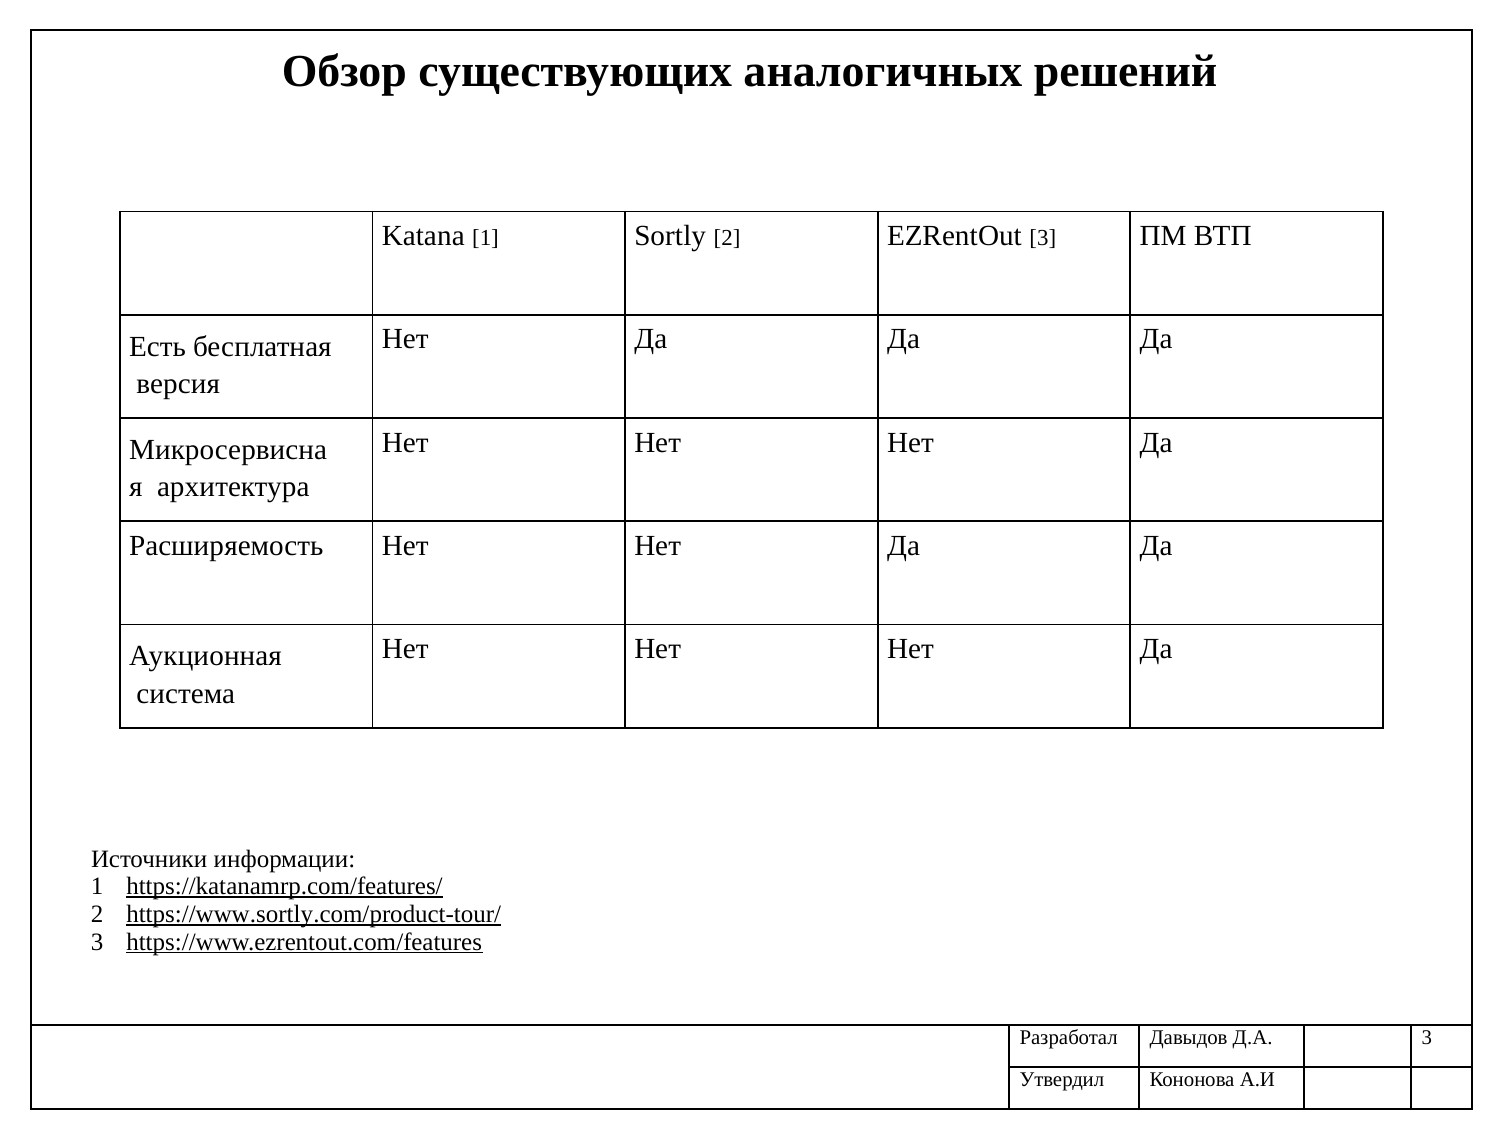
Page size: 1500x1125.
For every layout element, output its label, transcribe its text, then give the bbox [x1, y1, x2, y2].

table_cell Да [879, 522, 1129, 624]
table_cell Нет [373, 625, 624, 727]
table_cell Да [879, 316, 1129, 417]
table_cell [1305, 1026, 1410, 1066]
table_cell [32, 1026, 1008, 1108]
table_header [121, 212, 372, 314]
table_cell Нет [373, 316, 624, 417]
table_cell Нет [879, 419, 1129, 520]
table_header Обзор существующих аналогичных решений Источники информации: https://katanamrp.com/features/ https://www.sortly.com/product-tour/ https://www.ezrentout.com/features [32, 31, 1471, 1024]
table_cell Кононова А.И [1140, 1068, 1303, 1108]
table_cell Да [1131, 419, 1382, 520]
table_cell Есть бесплатная версия [121, 316, 372, 417]
table_cell Нет [626, 419, 877, 520]
table_cell Нет [879, 625, 1129, 727]
table_header ПМ ВТП [1131, 212, 1382, 314]
table_cell Микросервисная архитектура [121, 419, 372, 520]
table_cell Нет [373, 419, 624, 520]
table_cell Нет [626, 625, 877, 727]
table_cell Нет [373, 522, 624, 624]
table_cell Утвердил [1010, 1068, 1138, 1108]
table_header Sortly [2] [626, 212, 877, 314]
table_cell Да [1131, 522, 1382, 624]
table_header Katana [1] [373, 212, 624, 314]
table_cell Давыдов Д.А. [1140, 1026, 1303, 1066]
table_cell Да [626, 316, 877, 417]
table_cell [1412, 1068, 1471, 1108]
table_cell Аукционная система [121, 625, 372, 727]
table_cell Разработал [1010, 1026, 1138, 1066]
table_cell 3 [1412, 1026, 1471, 1066]
table_cell Нет [626, 522, 877, 624]
table_header EZRentOut [3] [879, 212, 1129, 314]
table_cell Расширяемость [121, 522, 372, 624]
table_cell Да [1131, 316, 1382, 417]
table_cell Да [1131, 625, 1382, 727]
table_cell [1305, 1068, 1410, 1108]
